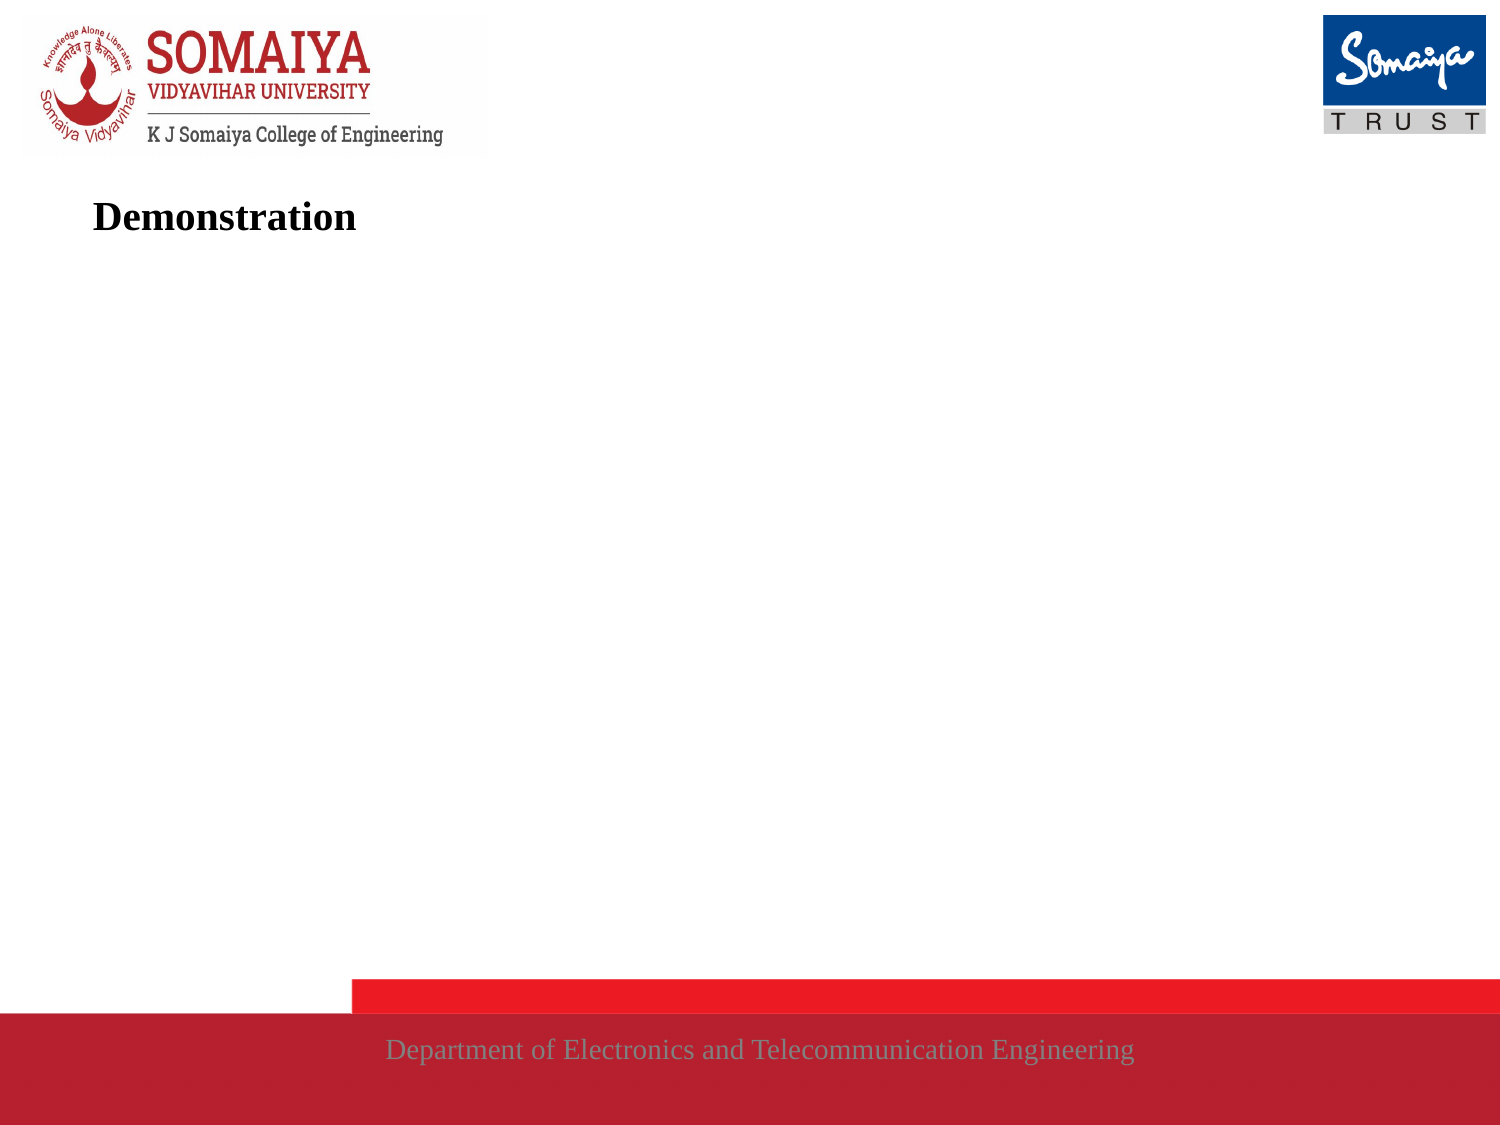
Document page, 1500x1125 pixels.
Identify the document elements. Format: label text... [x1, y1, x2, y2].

picture [0, 980, 1500, 1125]
footer Department of Electronics and Telecommunication Engineering [246, 1017, 1275, 1078]
title Demonstration [77, 187, 1372, 318]
picture [1323, 15, 1486, 134]
picture [22, 15, 488, 157]
